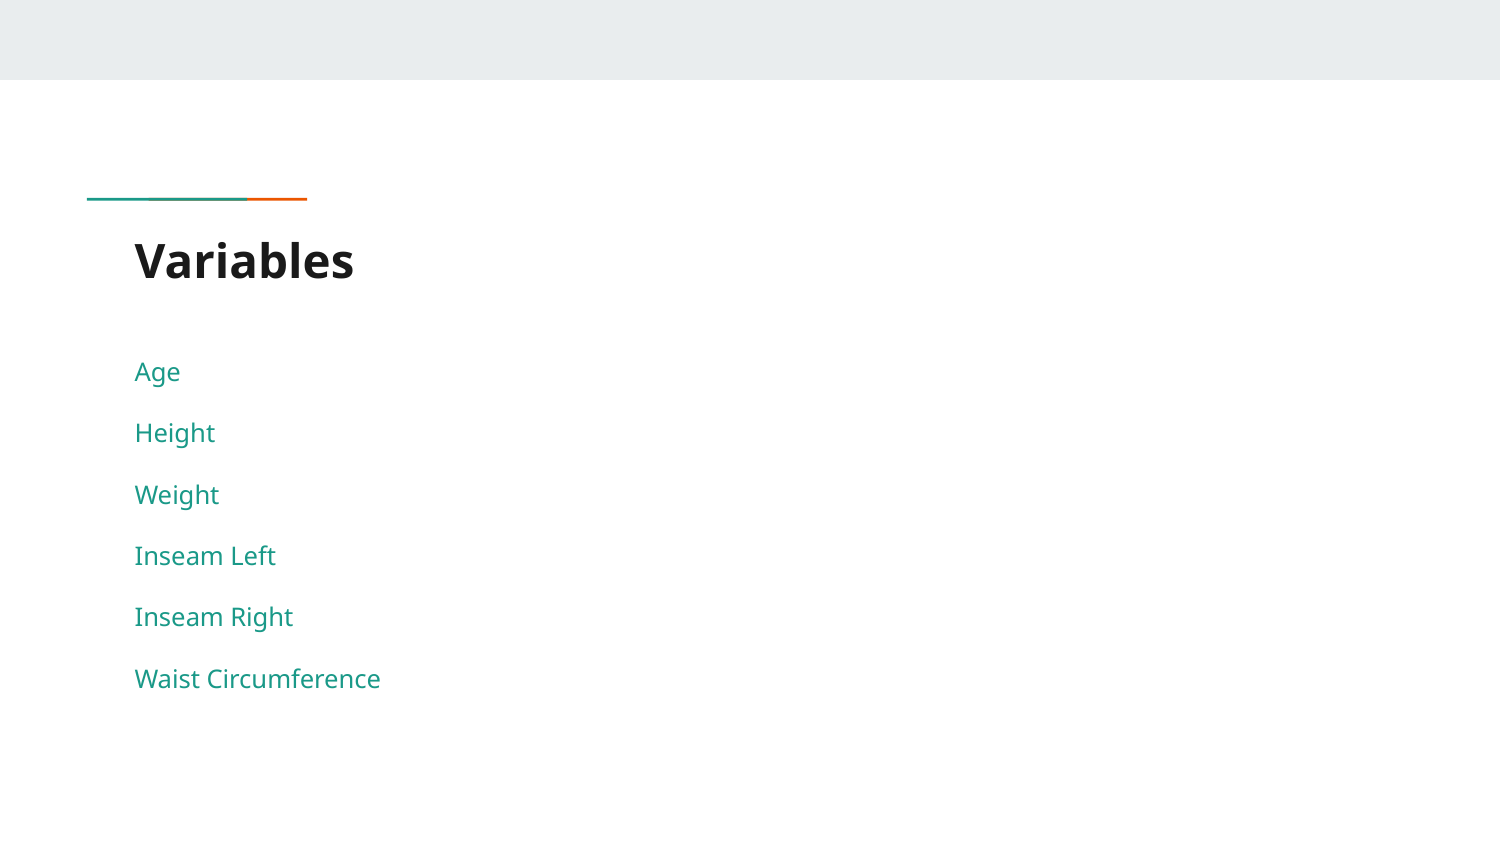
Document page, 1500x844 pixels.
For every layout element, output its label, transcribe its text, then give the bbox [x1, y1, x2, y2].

title Variables [119, 216, 1381, 305]
list Age Height Weight Inseam Left Inseam Right Waist Circumference [119, 341, 1381, 712]
